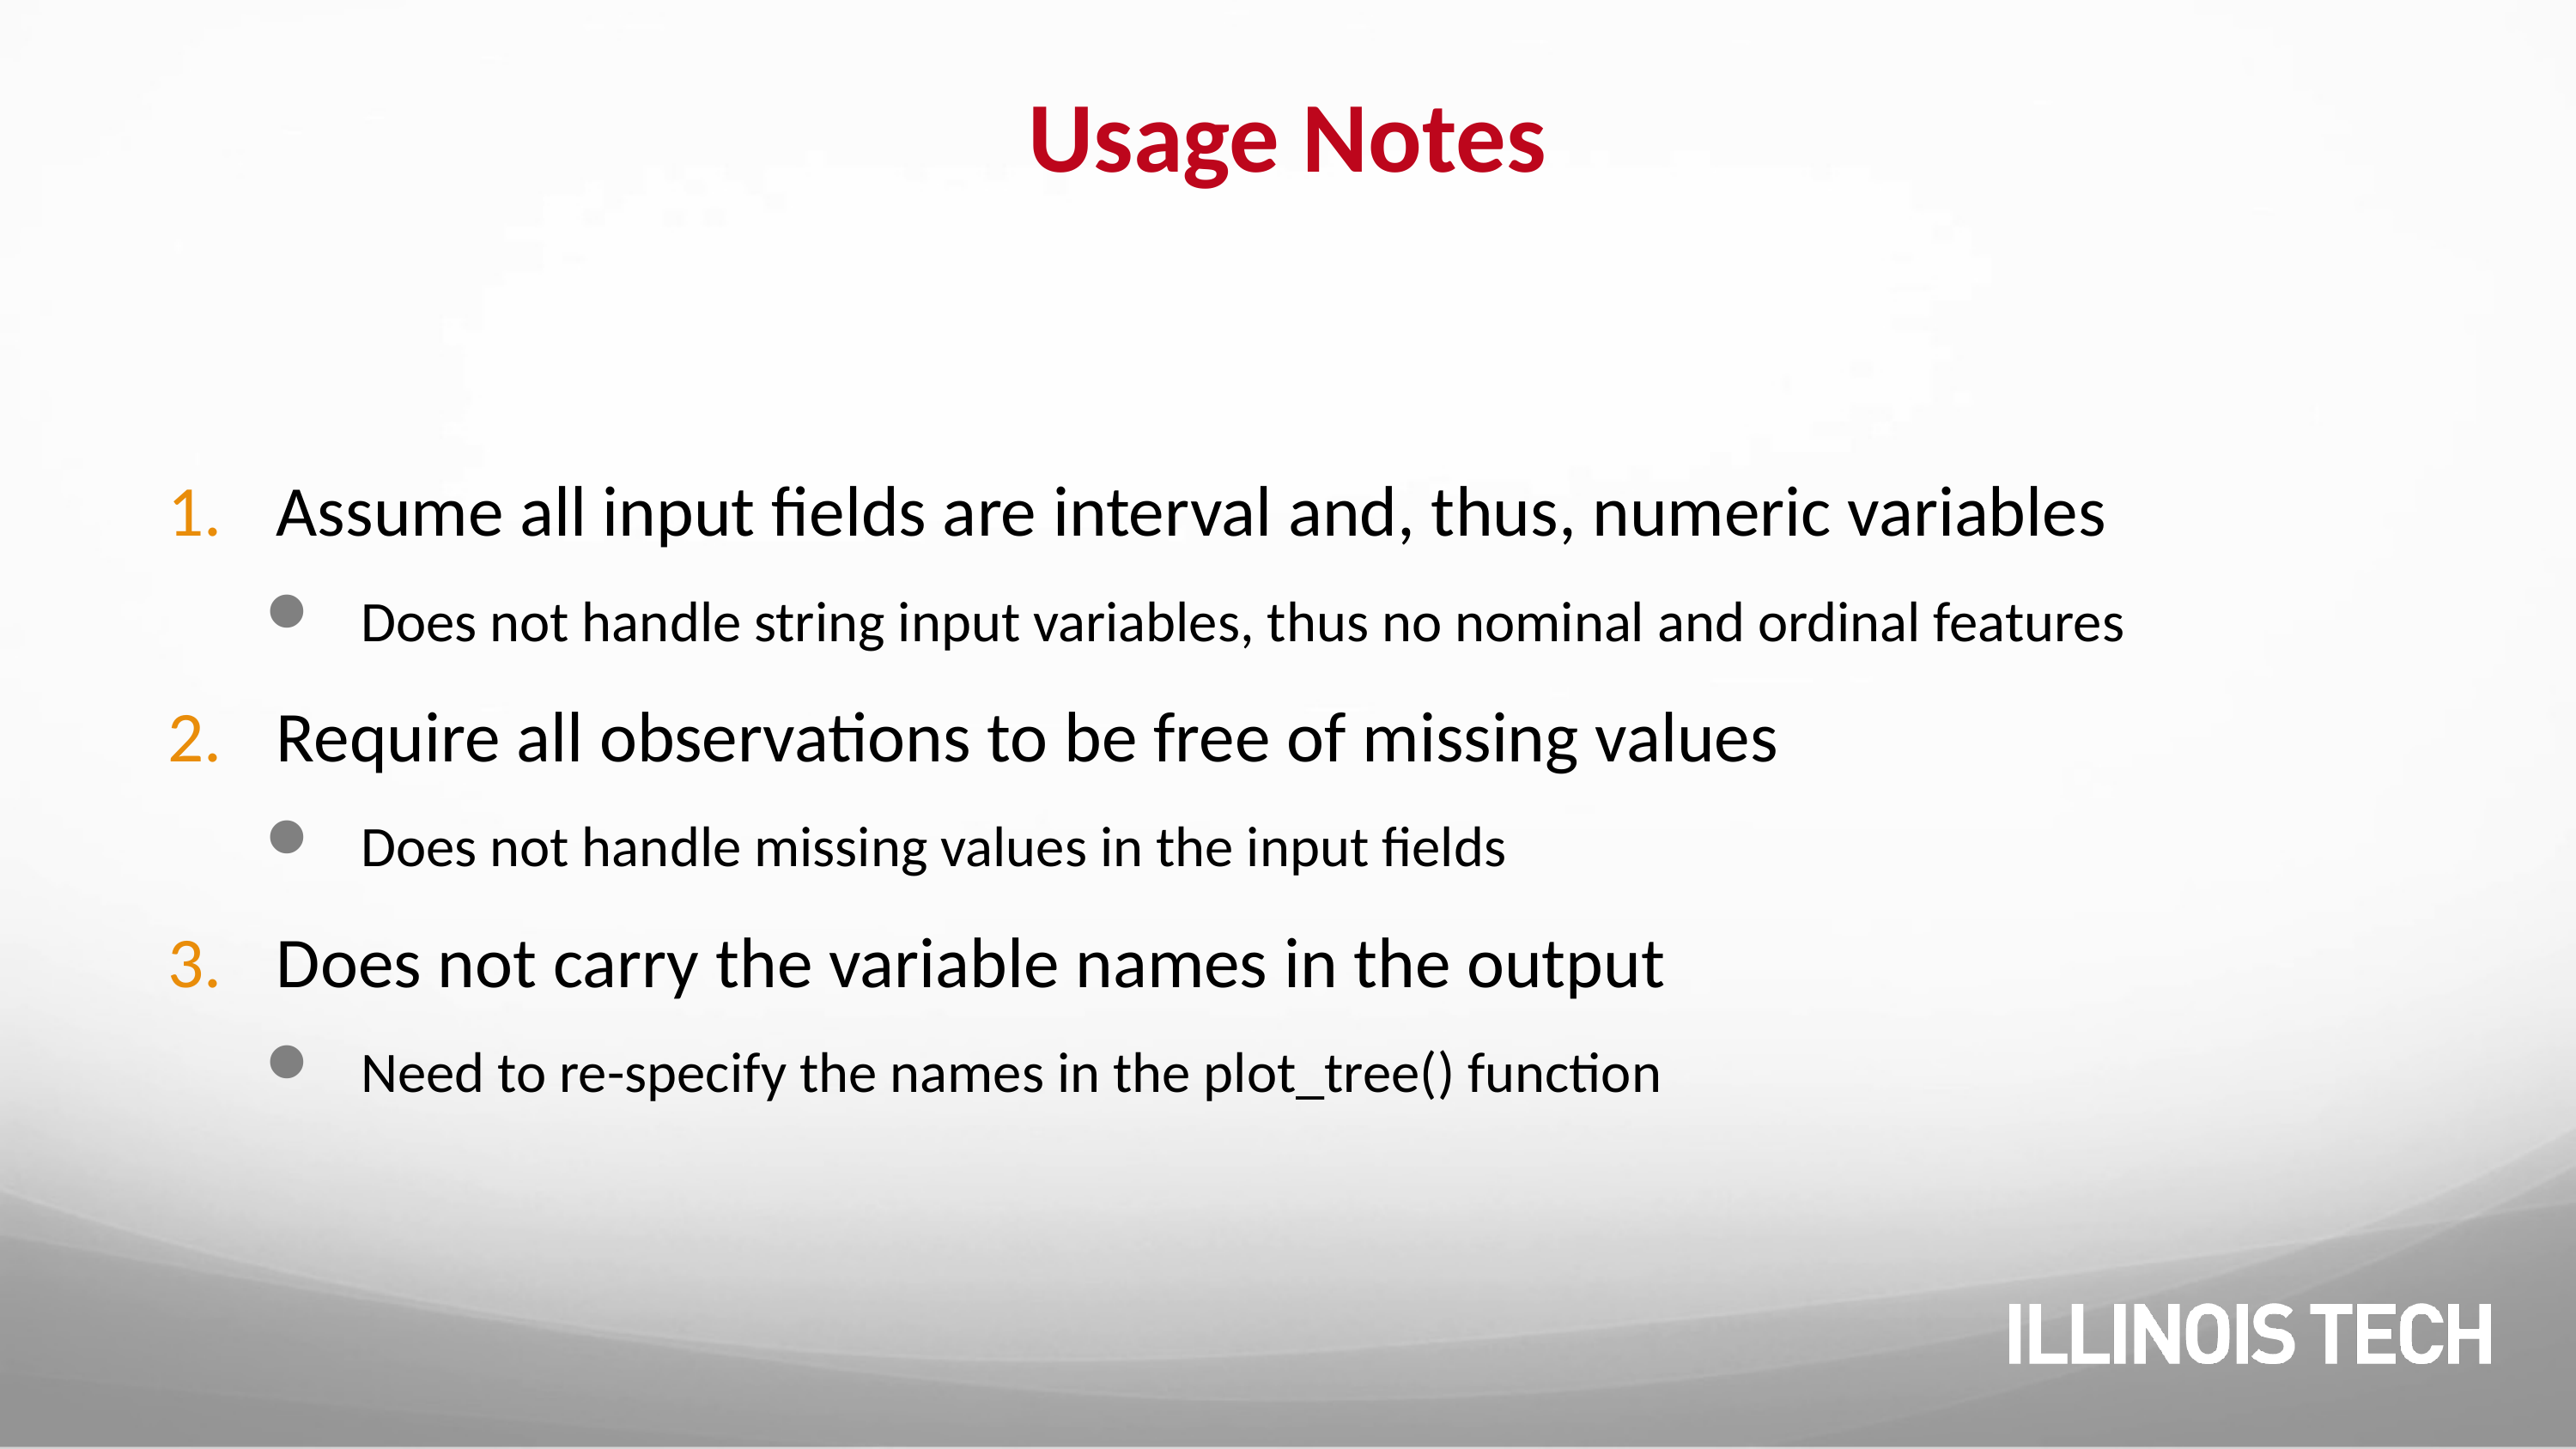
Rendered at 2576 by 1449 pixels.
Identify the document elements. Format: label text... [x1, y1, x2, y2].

list Assume all input fields are interval and, thus, numeric variables Does not handle string input variables, thus no nominal and ordinal features Require all observations to be free of missing values Does not handle missing values in the input fields Does not carry the variable names in the output Need to re-specify the names in the plot_tree() function [155, 288, 2421, 1259]
title Usage Notes [155, 22, 2421, 241]
picture [0, 0, 2576, 1449]
